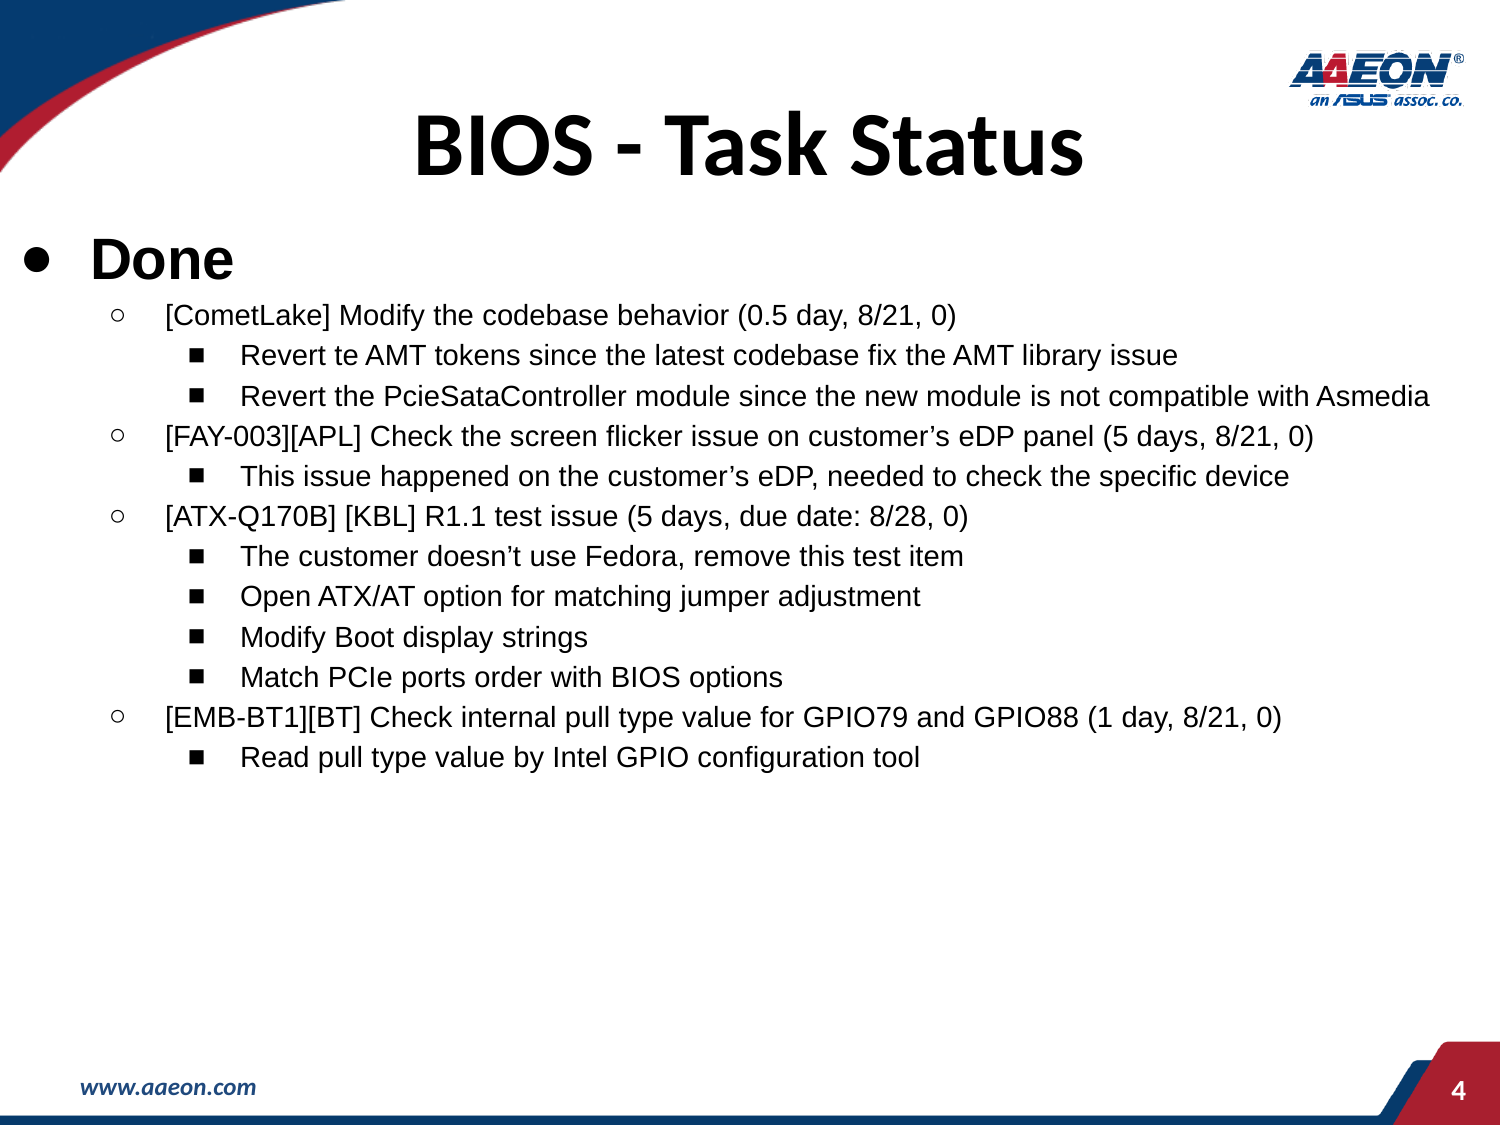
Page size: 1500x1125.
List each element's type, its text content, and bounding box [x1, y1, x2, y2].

text_box Done [CometLake] Modify the codebase behavior (0.5 day, 8/21, 0) Revert te AMT tokens since the latest codebase fix the AMT library issue Revert the PcieSataController module since the new module is not compatible with Asmedia [FAY-003][APL] Check the screen flicker issue on customer’s eDP panel (5 days, 8/21, 0) This issue happened on the customer’s eDP, needed to check the specific device [ATX-Q170B] [KBL] R1.1 test issue (5 days, due date: 8/28, 0) The customer doesn’t use Fedora, remove this test item Open ATX/AT option for matching jumper adjustment Modify Boot display strings Match PCIe ports order with BIOS options [EMB-BT1][BT] Check internal pull type value for GPIO79 and GPIO88 (1 day, 8/21, 0) Read pull type value by Intel GPIO configuration tool [0, 171, 1493, 1119]
picture [0, 0, 1500, 1125]
text_box BIOS - Task Status [74, 45, 1425, 171]
